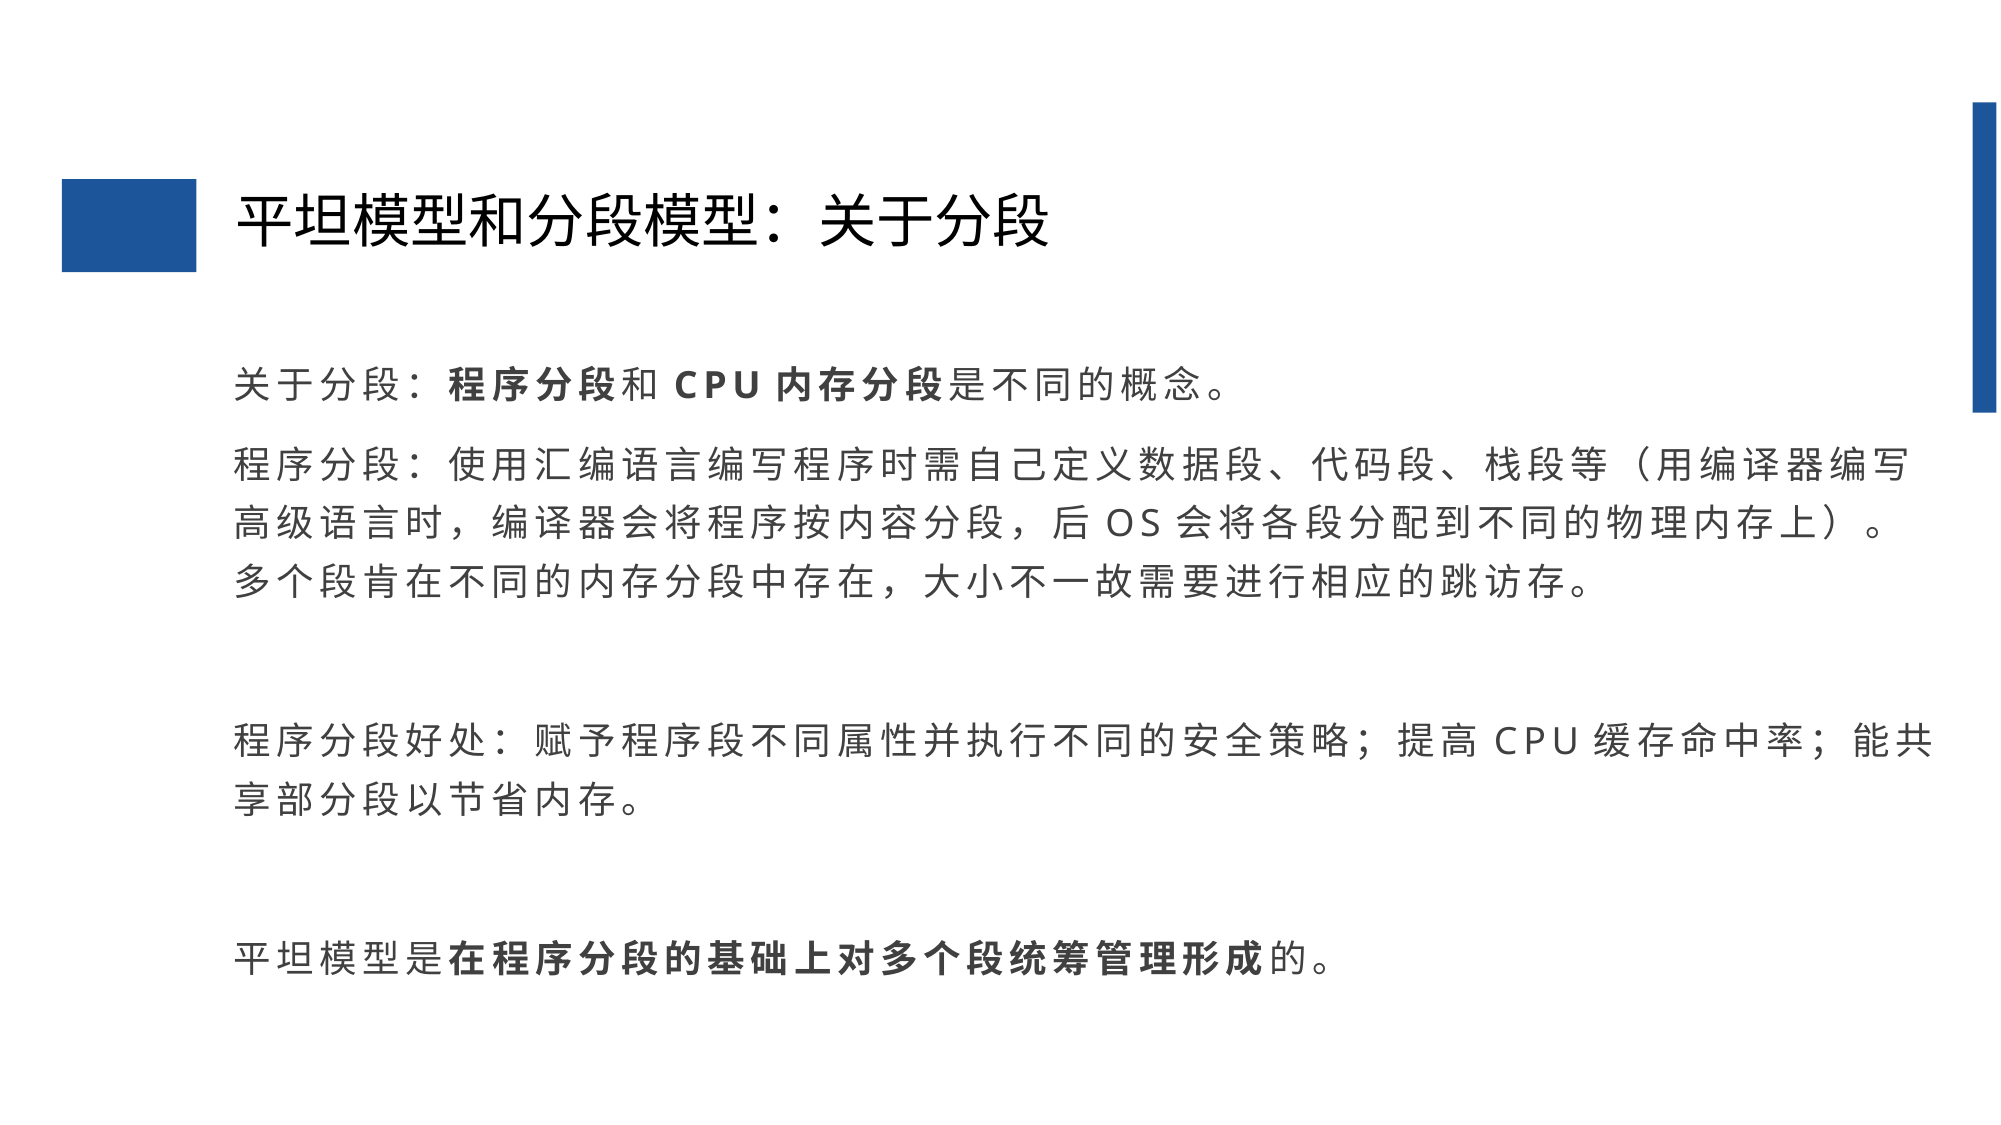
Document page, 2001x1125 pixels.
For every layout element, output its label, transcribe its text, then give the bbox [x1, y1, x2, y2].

text_box 平坦模型和分段模型：关于分段 [220, 176, 1067, 262]
text_box 关于分段：程序分段和CPU内存分段是不同的概念。 程序分段：使用汇编语言编写程序时需自己定义数据段、代码段、栈段等（用编译器编写高级语言时，编译器会将程序按内容分段，后OS会将各段分配到不同的物理内存上）。多个段肯在不同的内存分段中存在，大小不一故需要进行相应的跳访存。 程序分段好处：赋予程序段不同属性并执行不同的安全策略；提高CPU缓存命中率；能共享部分段以节省内存。 平坦模型是在程序分段的基础上对多个段统筹管理形成的。 [209, 341, 1955, 986]
text_box [61, 178, 197, 273]
text_box [1972, 101, 1997, 414]
